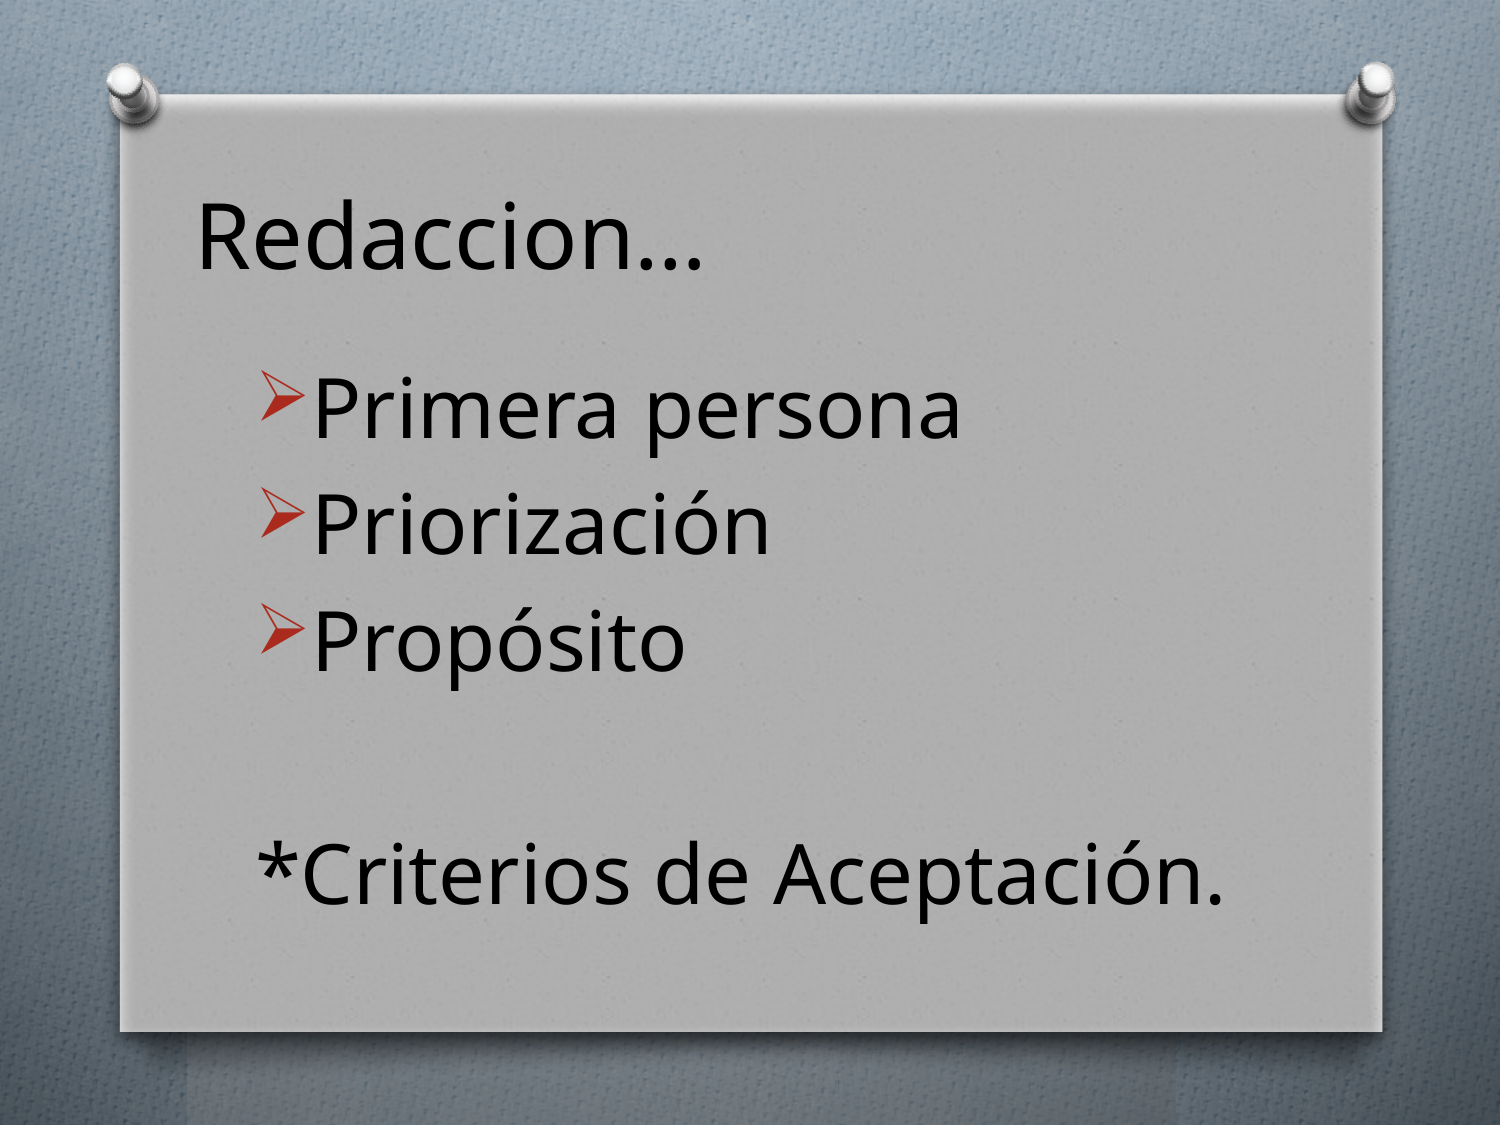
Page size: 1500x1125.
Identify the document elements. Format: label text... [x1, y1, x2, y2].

title Redaccion… [179, 134, 1323, 332]
picture [1317, 35, 1439, 156]
list Primera persona Priorización Propósito *Criterios de Aceptación. [240, 347, 1257, 939]
picture [75, 29, 198, 153]
